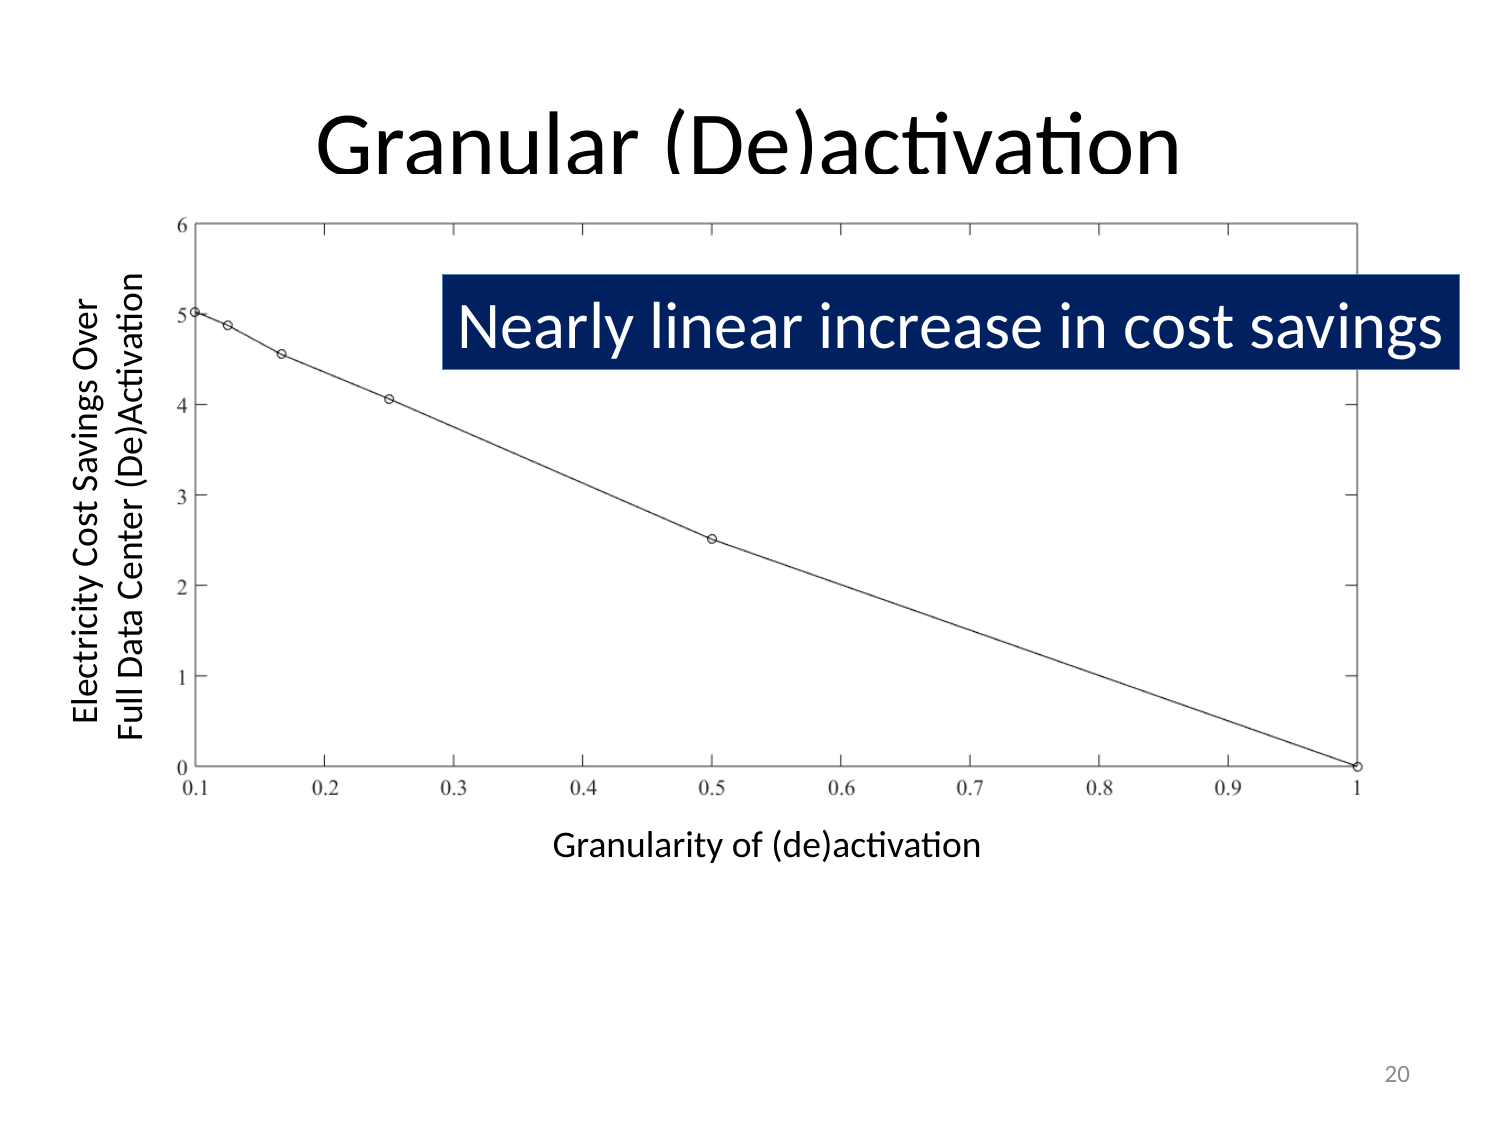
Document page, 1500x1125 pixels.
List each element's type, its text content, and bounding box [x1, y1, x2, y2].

picture [0, 174, 1500, 839]
text_box Granularity of (de)activation [537, 847, 997, 873]
title Granular (De)activation [75, 45, 1425, 173]
slide_number 20 [1074, 1042, 1425, 1103]
